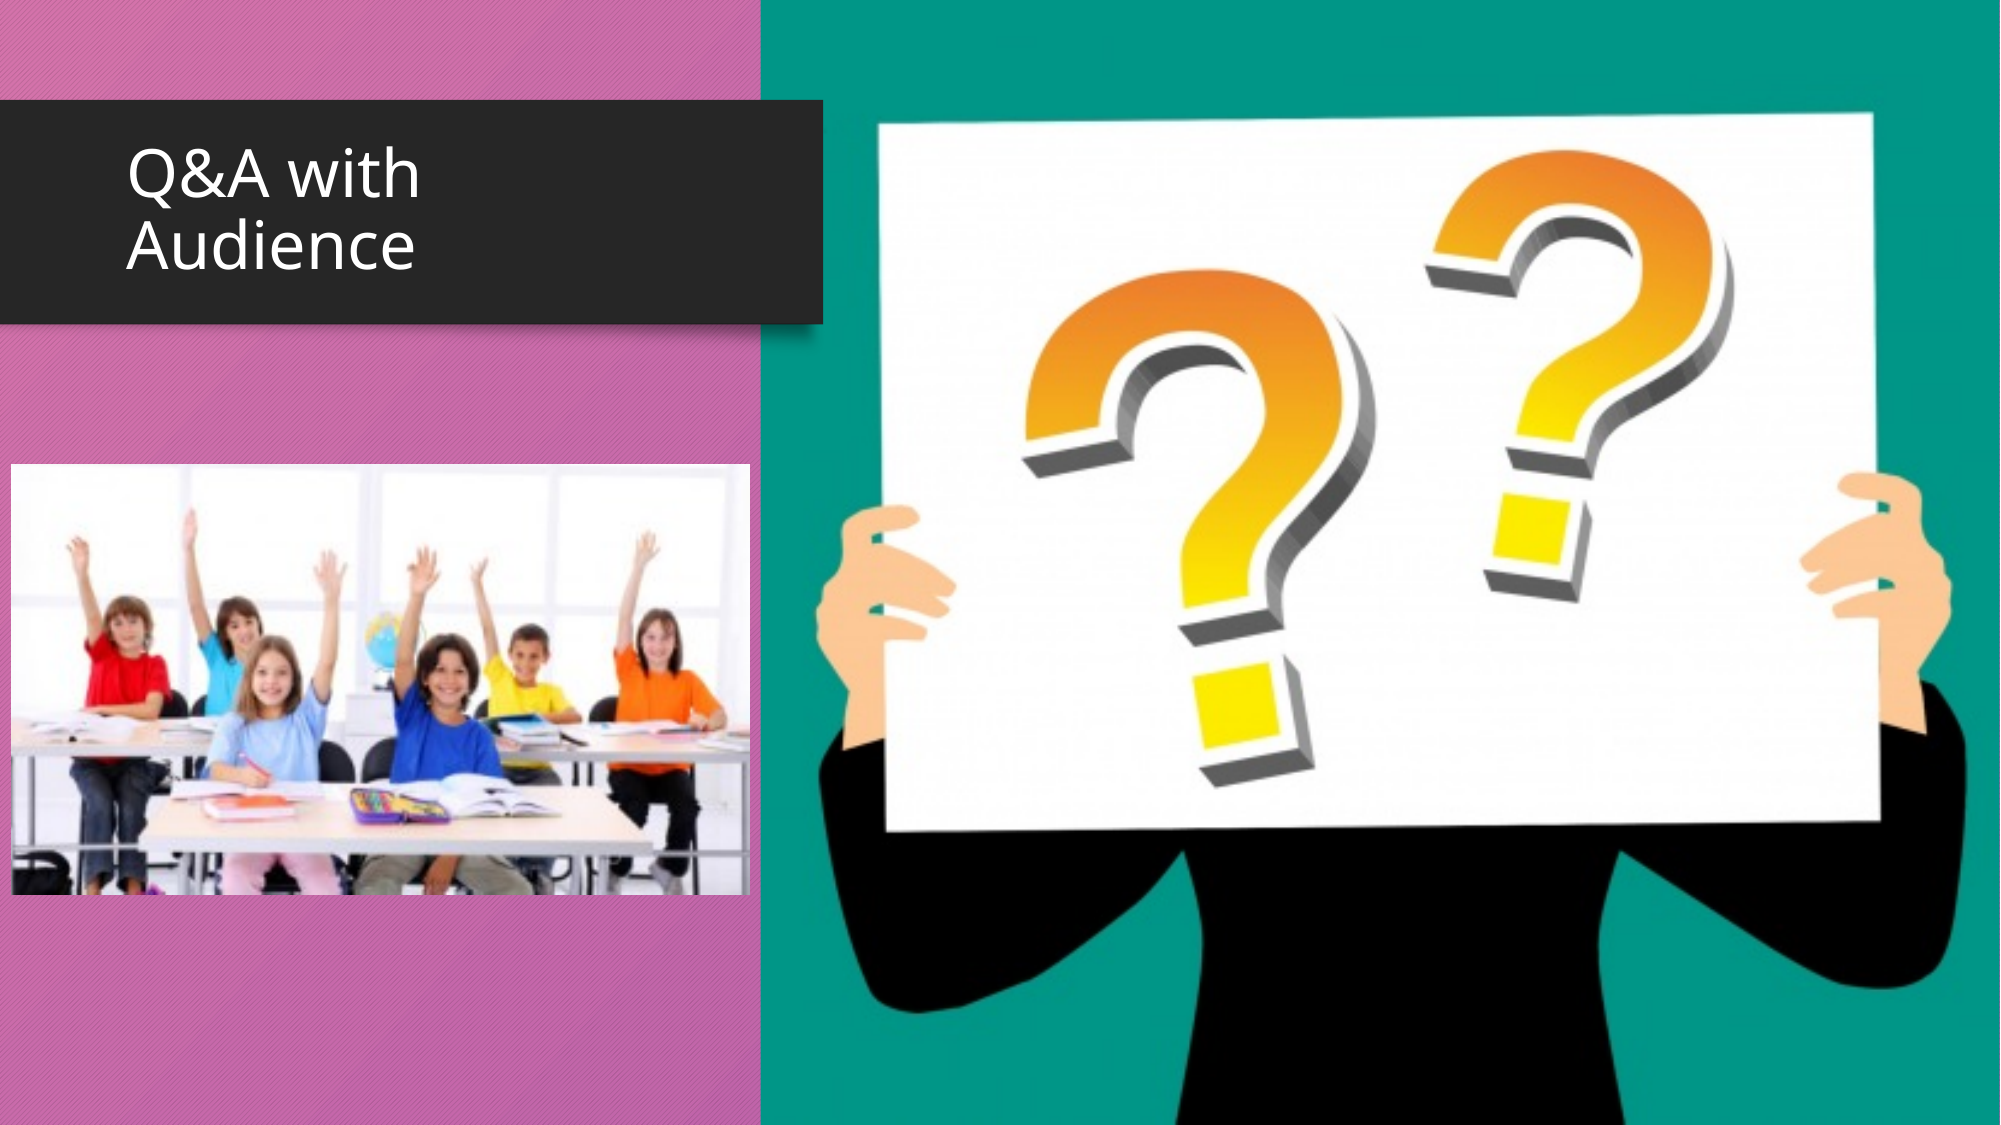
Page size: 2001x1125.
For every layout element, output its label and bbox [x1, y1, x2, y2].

text_box [0, 357, 760, 1125]
text_box [0, 0, 760, 322]
picture [0, 0, 2000, 1125]
list [10, 464, 750, 896]
